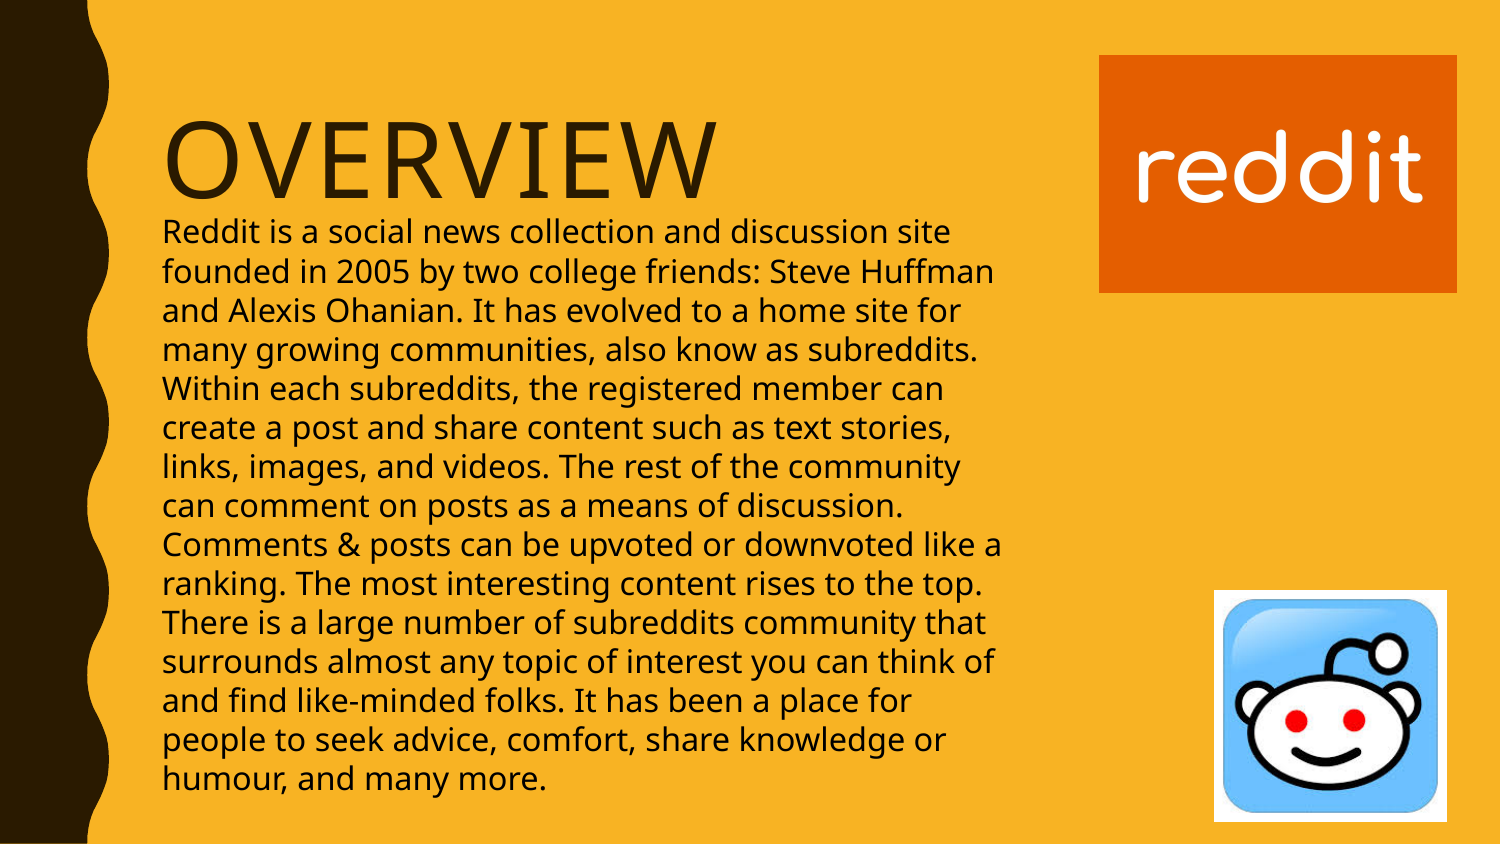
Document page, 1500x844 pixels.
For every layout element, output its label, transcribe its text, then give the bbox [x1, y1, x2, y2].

title Overview [146, 98, 927, 203]
list Reddit is a social news collection and discussion site founded in 2005 by two college friends: Steve Huffman and Alexis Ohanian. It has evolved to a home site for many growing communities, also know as subreddits. Within each subreddits, the registered member can create a post and share content such as text stories, links, images, and videos. The rest of the community can comment on posts as a means of discussion. Comments & posts can be upvoted or downvoted like a ranking. The most interesting content rises to the top. There is a large number of subreddits community that surrounds almost any topic of interest you can think of and find like-minded folks. It has been a place for people to seek advice, comfort, share knowledge or humour, and many more. [146, 203, 1038, 818]
picture [1214, 590, 1447, 822]
picture [1099, 55, 1457, 293]
